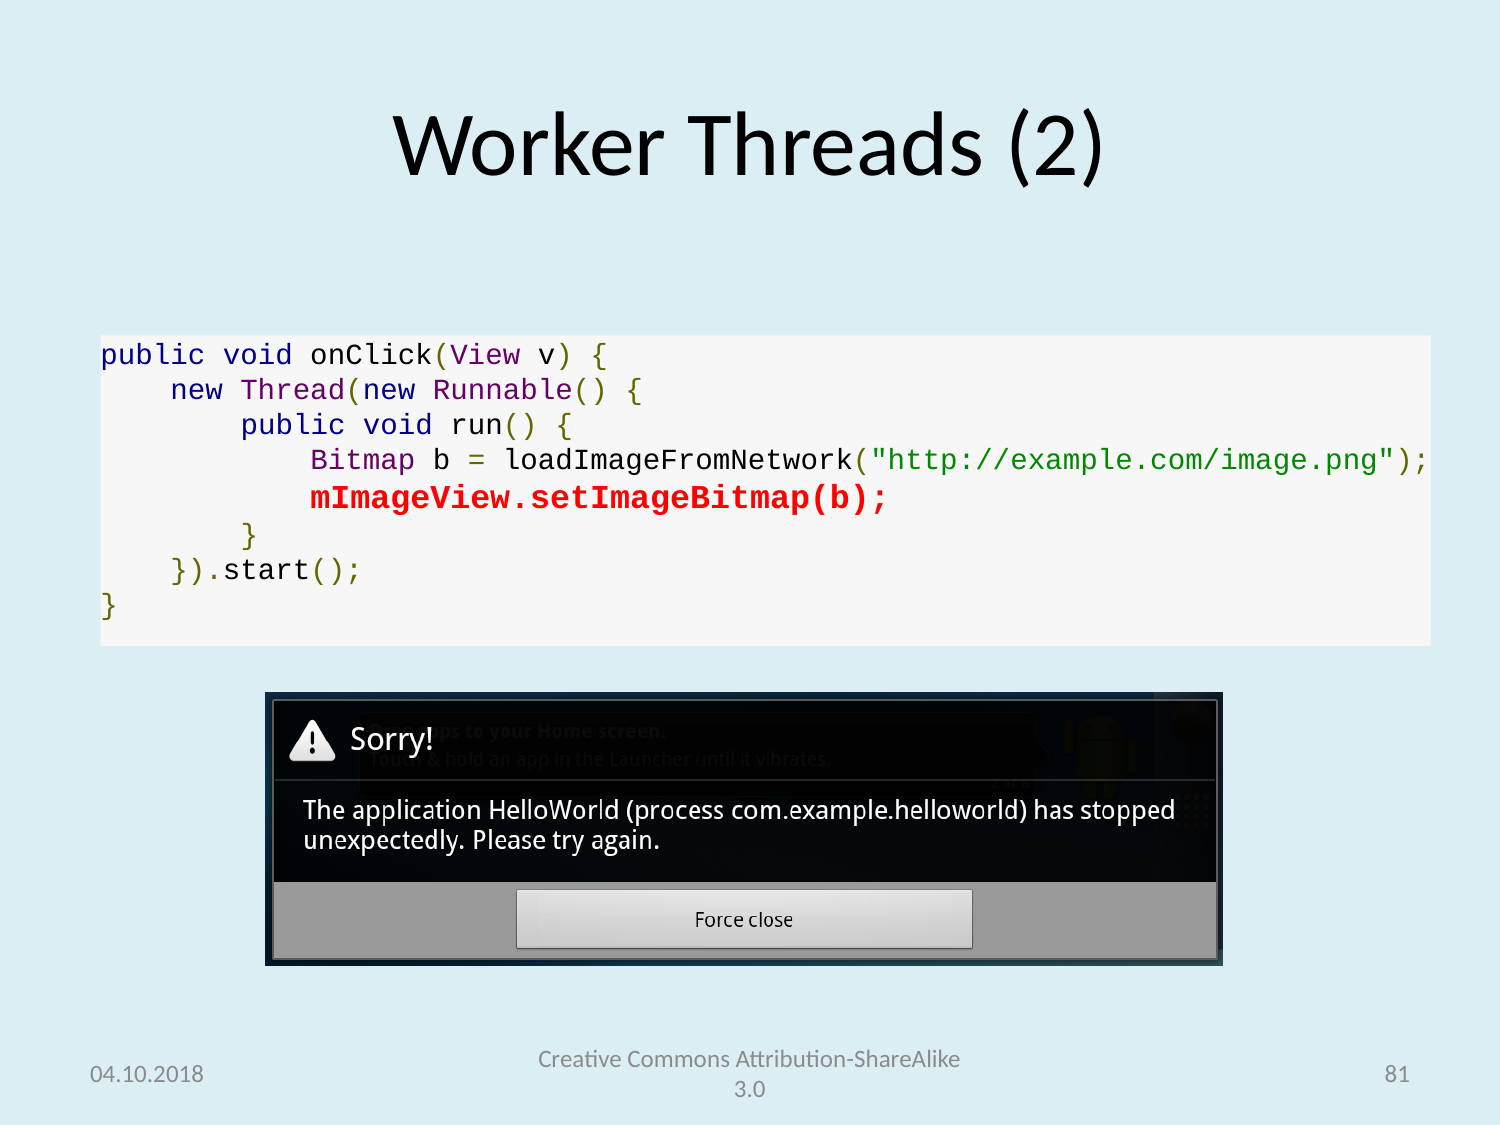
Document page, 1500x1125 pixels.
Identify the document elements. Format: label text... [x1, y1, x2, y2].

slide_number 81 [1074, 1042, 1425, 1103]
title Worker Threads (2) [74, 44, 1426, 233]
text_box public void onClick(View v) { new Thread(new Runnable() { public void run() { Bitmap b = loadImageFromNetwork("http://example.com/image.png"); mImageView.setImageBitmap(b); } }).start(); } [100, 335, 1431, 646]
footer Creative Commons Attribution-ShareAlike 3.0 [512, 1042, 988, 1103]
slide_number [75, 1042, 425, 1103]
picture [265, 692, 1223, 966]
